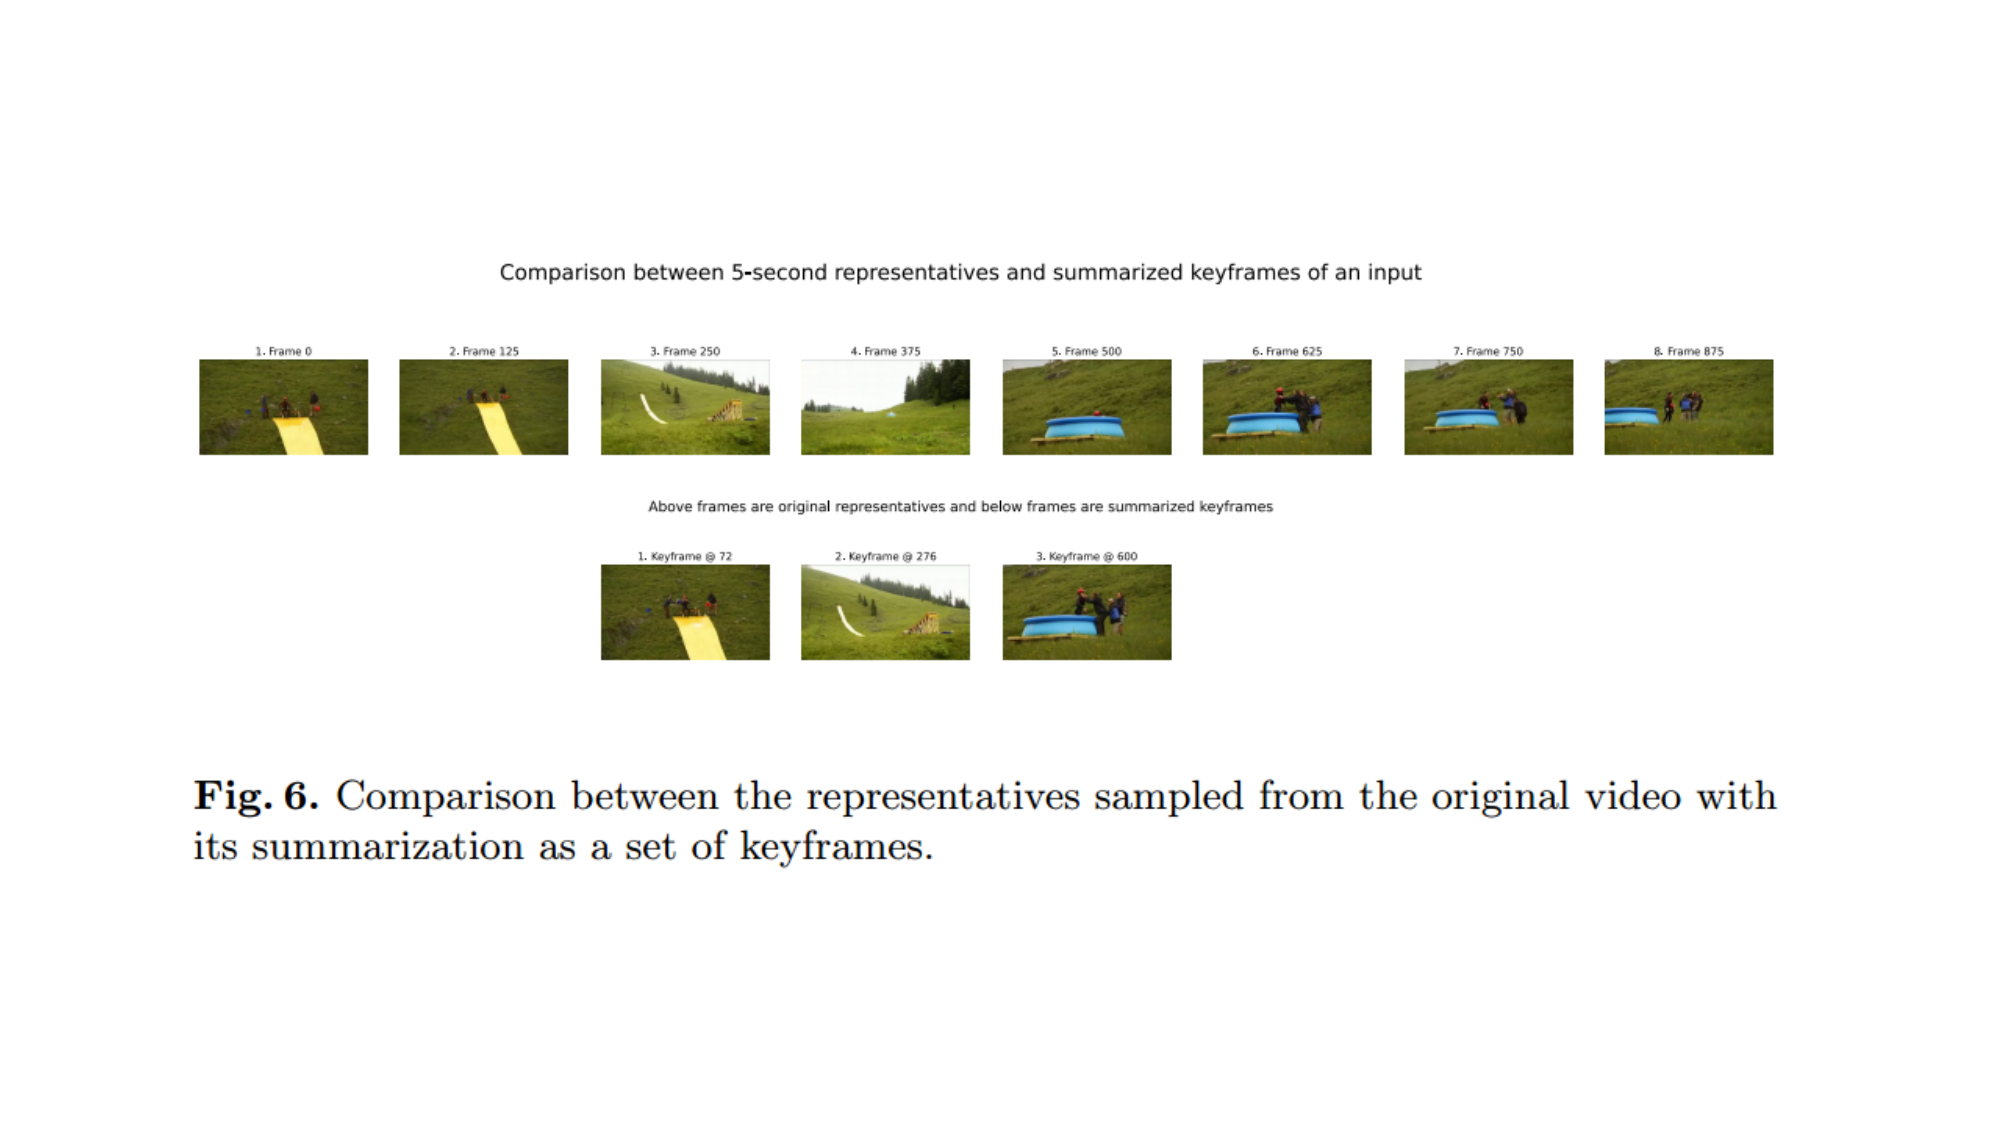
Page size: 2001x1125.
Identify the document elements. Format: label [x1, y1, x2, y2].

picture [159, 236, 1841, 889]
